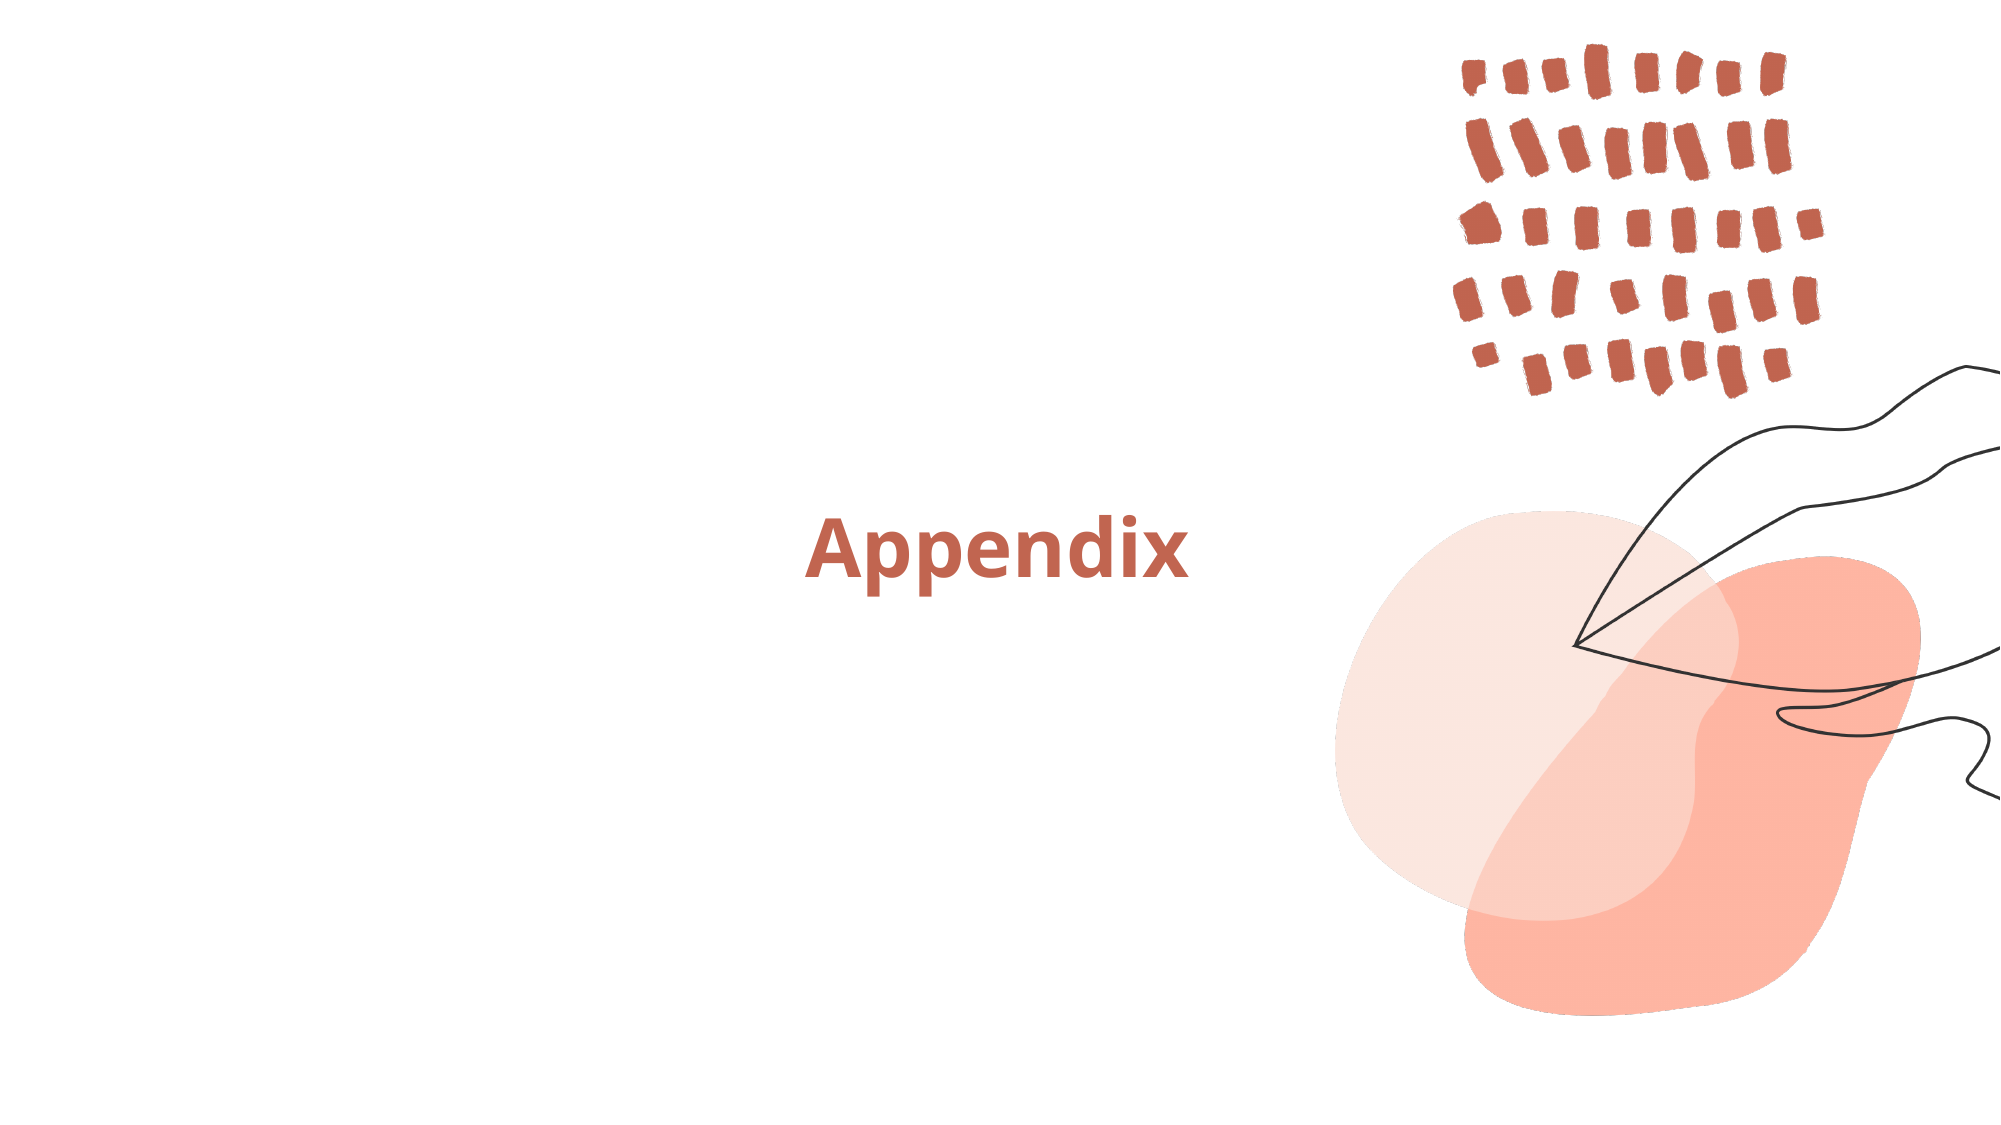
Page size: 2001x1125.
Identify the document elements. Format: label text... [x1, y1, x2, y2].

title Appendix [790, 499, 1210, 626]
picture [1335, 43, 2000, 1016]
